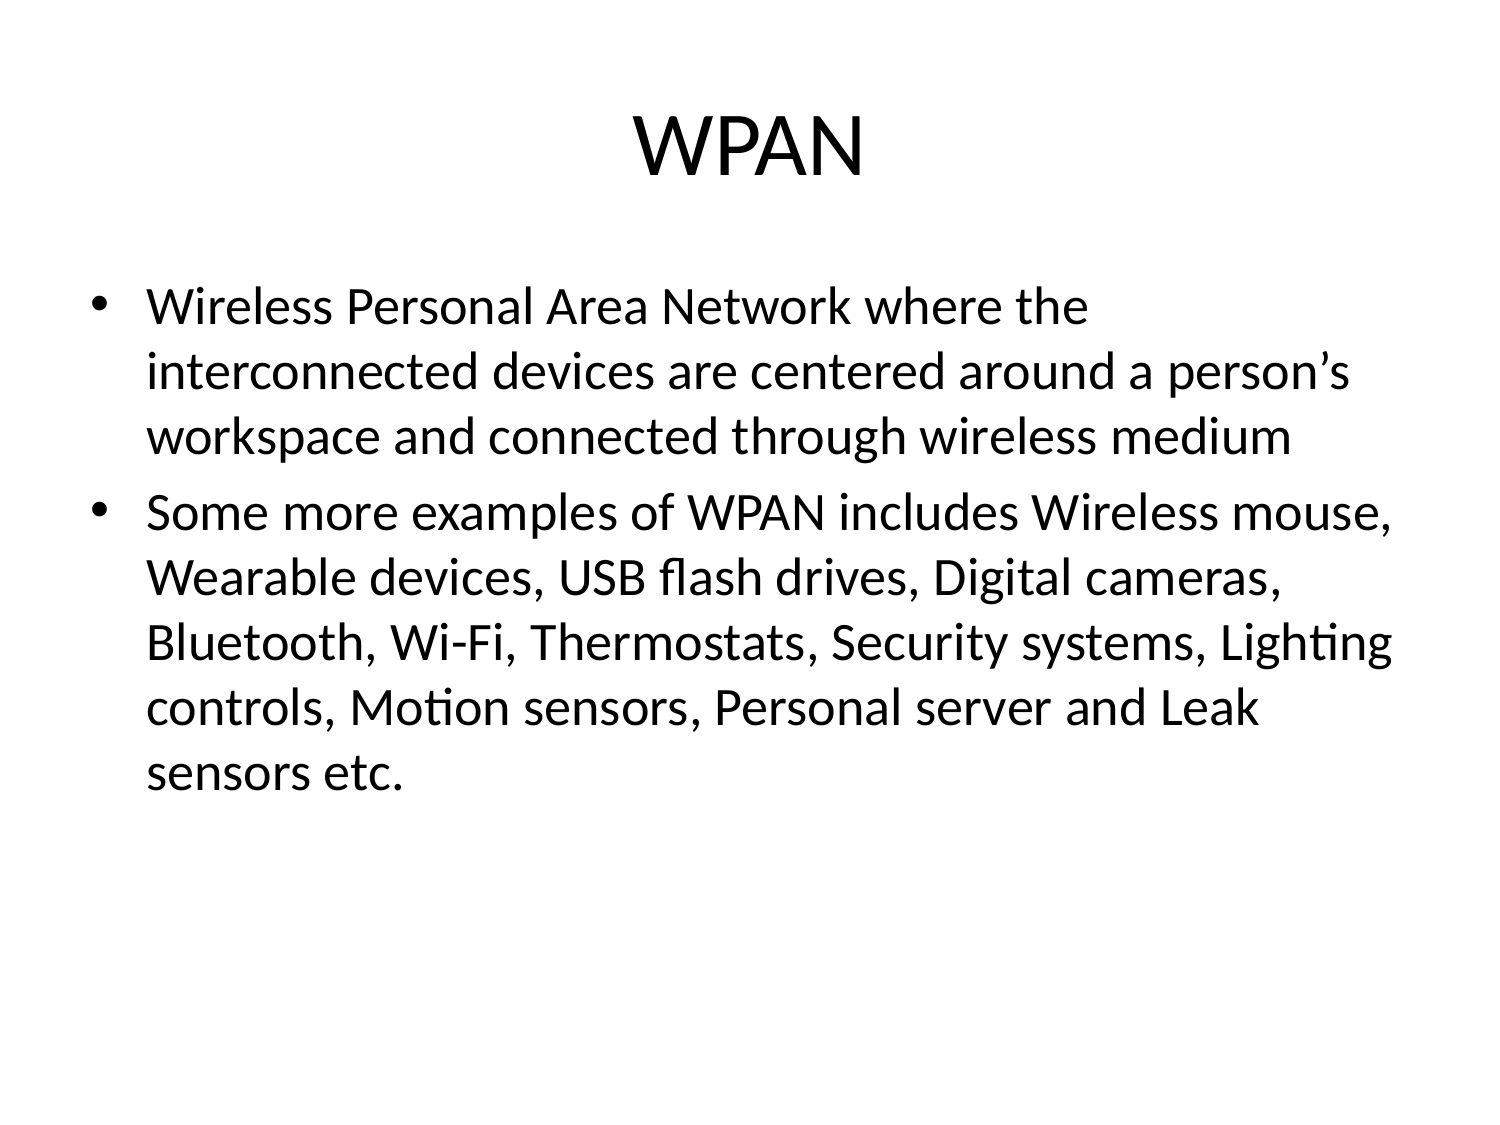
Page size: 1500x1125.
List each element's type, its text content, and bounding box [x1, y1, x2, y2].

list Wireless Personal Area Network where the interconnected devices are centered around a person’s workspace and connected through wireless medium Some more examples of WPAN includes Wireless mouse, Wearable devices, USB flash drives, Digital cameras, Bluetooth, Wi-Fi, Thermostats, Security systems, Lighting controls, Motion sensors, Personal server and Leak sensors etc. [75, 262, 1425, 1005]
title WPAN [75, 45, 1425, 233]
